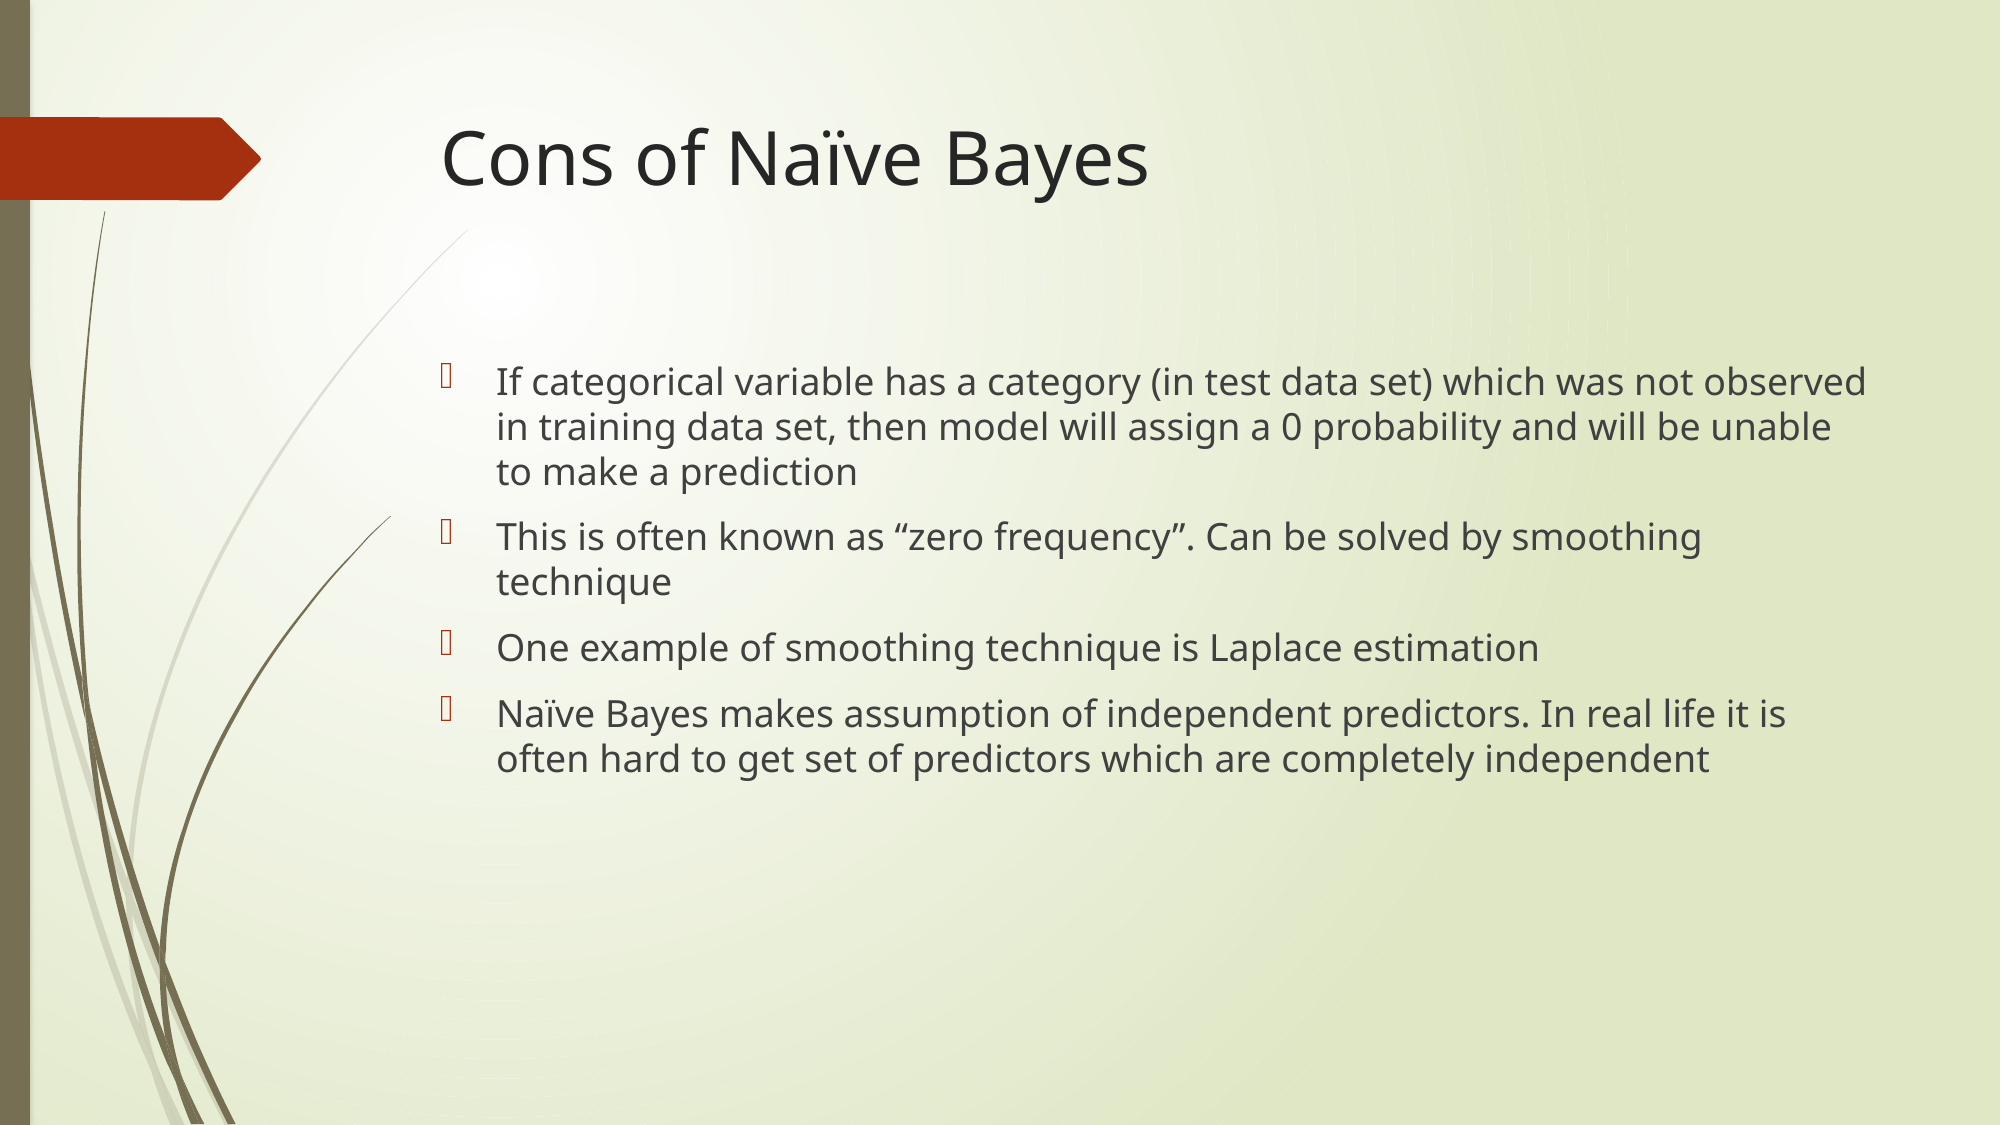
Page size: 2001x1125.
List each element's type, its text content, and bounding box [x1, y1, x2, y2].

list If categorical variable has a category (in test data set) which was not observed in training data set, then model will assign a 0 probability and will be unable to make a prediction This is often known as “zero frequency”. Can be solved by smoothing technique One example of smoothing technique is Laplace estimation Naïve Bayes makes assumption of independent predictors. In real life it is often hard to get set of predictors which are completely independent [424, 350, 1888, 970]
title Cons of Naïve Bayes [425, 102, 1888, 313]
